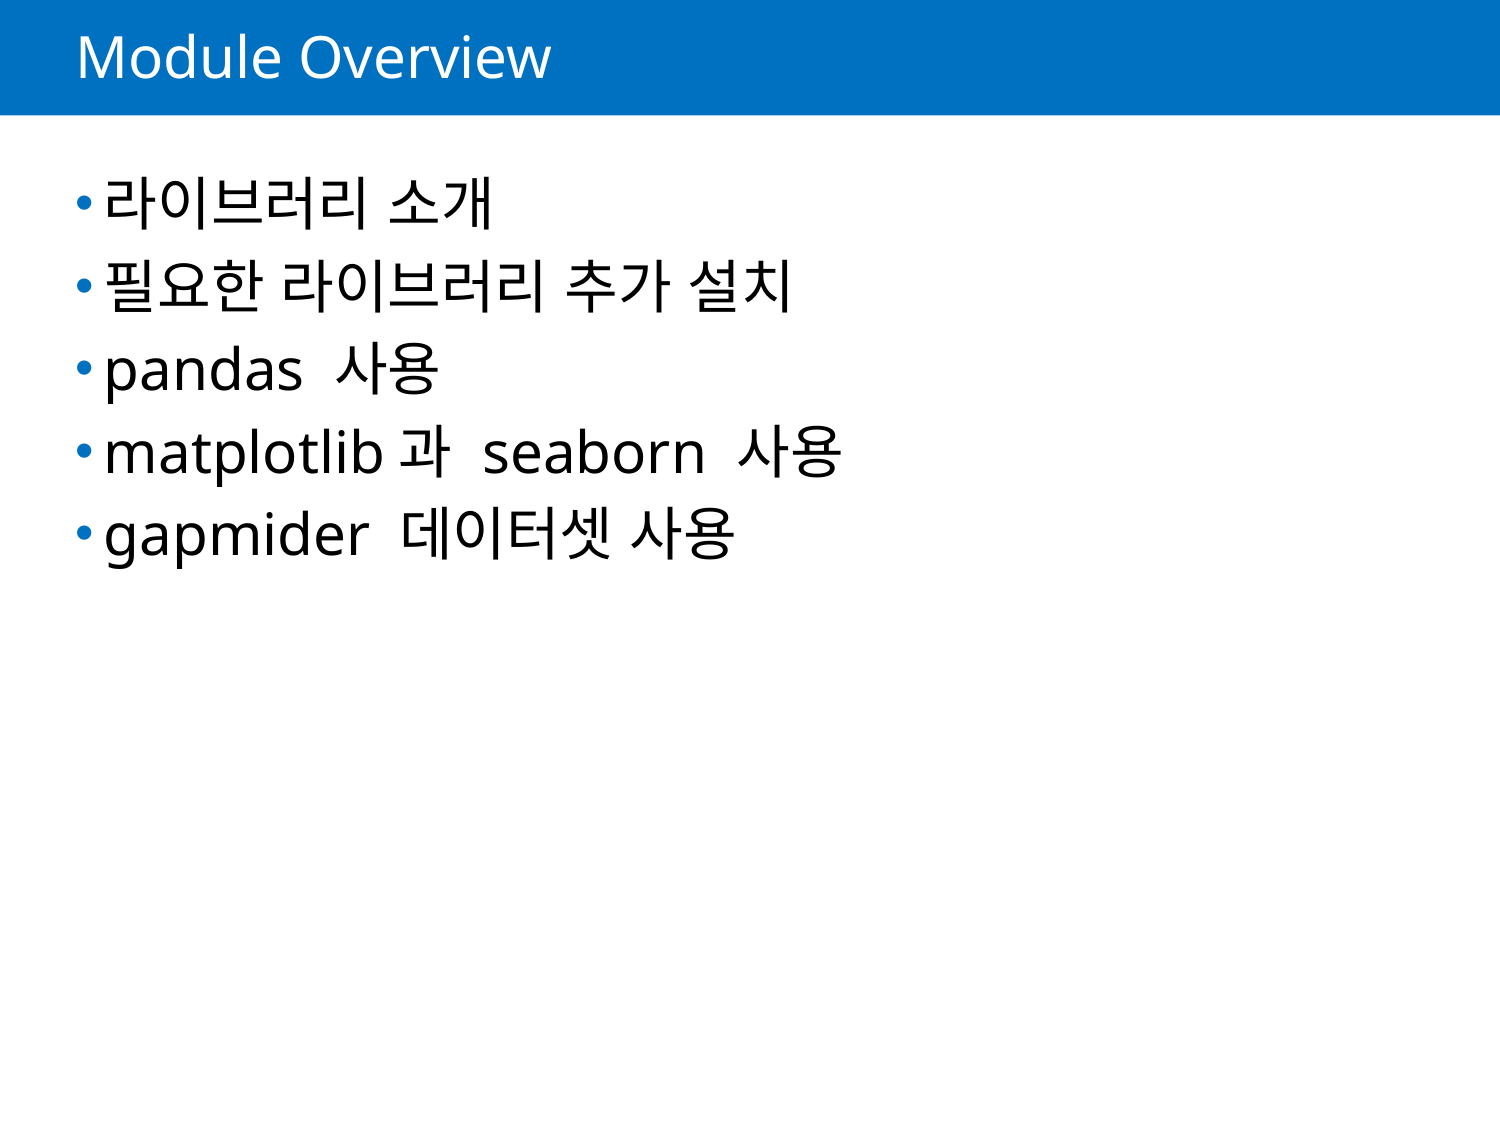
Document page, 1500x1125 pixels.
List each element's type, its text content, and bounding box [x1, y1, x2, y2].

title Module Overview [75, 0, 1351, 122]
list 라이브러리 소개 필요한 라이브러리 추가 설치 pandas 사용 matplotlib과 seaborn 사용 gapmider 데이터셋 사용 [74, 167, 1408, 1013]
